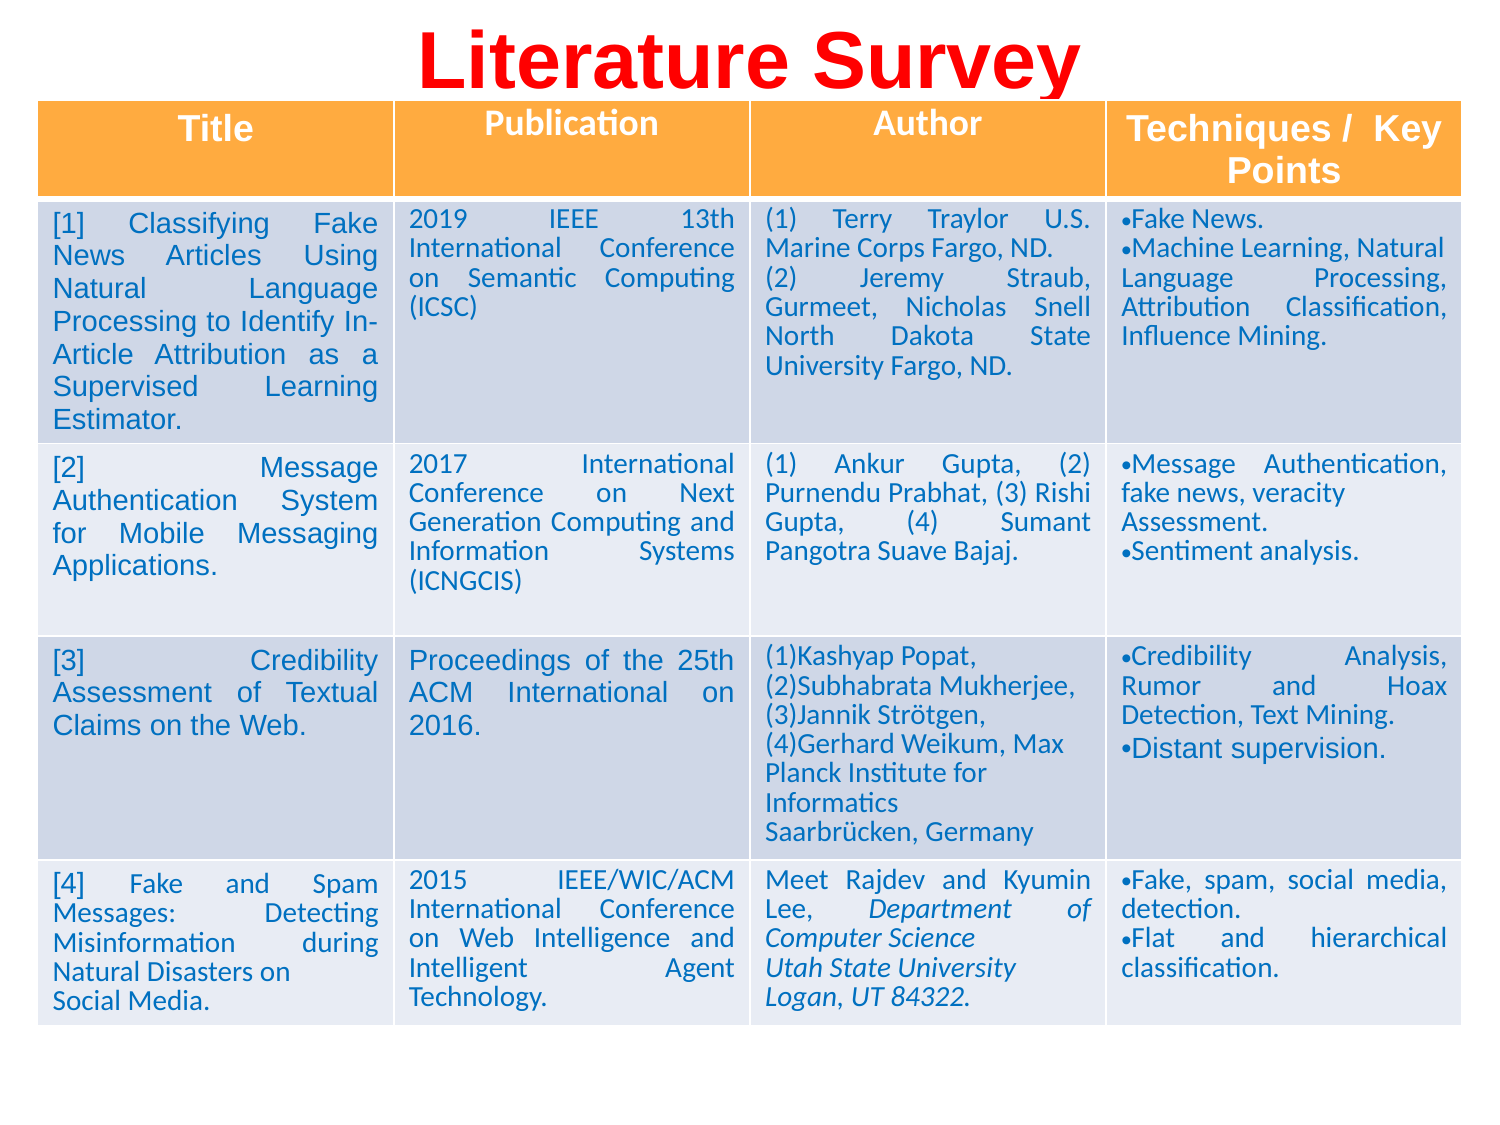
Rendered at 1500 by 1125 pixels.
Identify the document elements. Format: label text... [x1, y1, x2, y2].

table_cell Meet Rajdev and Kyumin Lee, Department of Computer Science Utah State University Logan, UT 84322. [751, 861, 1105, 1025]
table_cell 2017 International Conference on Next Generation Computing and Information Systems (ICNGCIS) [395, 444, 749, 635]
table_cell [1] Classifying Fake News Articles Using Natural Language Processing to Identify In-Article Attribution as a Supervised Learning Estimator. [38, 202, 393, 443]
table_header Author [751, 101, 1105, 196]
table_cell Proceedings of the 25th ACM International on 2016. [395, 637, 749, 859]
table_cell (1) Terry Traylor U.S. Marine Corps Fargo, ND. (2) Jeremy Straub, Gurmeet, Nicholas Snell North Dakota State University Fargo, ND. [751, 202, 1105, 443]
table_cell (1)Kashyap Popat, (2)Subhabrata Mukherjee, (3)Jannik Strötgen, (4)Gerhard Weikum, Max Planck Institute for Informatics Saarbrücken, Germany [751, 637, 1105, 859]
table_cell Message Authentication, fake news, veracity Assessment. Sentiment analysis. [1107, 444, 1461, 635]
table_cell Credibility Analysis, Rumor and Hoax Detection, Text Mining. Distant supervision. [1107, 637, 1461, 859]
table_header Techniques / Key Points [1107, 101, 1461, 196]
table_cell 2015 IEEE/WIC/ACM International Conference on Web Intelligence and Intelligent Agent Technology. [395, 861, 749, 1025]
table_cell [4] Fake and Spam Messages: Detecting Misinformation during Natural Disasters on Social Media. [38, 861, 393, 1025]
table_cell (1) Ankur Gupta, (2) Purnendu Prabhat, (3) Rishi Gupta, (4) Sumant Pangotra Suave Bajaj. [751, 444, 1105, 635]
table_cell 2019 IEEE 13th International Conference on Semantic Computing (ICSC) [395, 202, 749, 443]
title Literature Survey [99, 0, 1400, 99]
table_cell Fake News. Machine Learning, Natural Language Processing, Attribution Classification, Influence Mining. [1107, 202, 1461, 443]
table_cell [3] Credibility Assessment of Textual Claims on the Web. [38, 637, 393, 859]
table_header Title [38, 101, 393, 196]
table_cell Fake, spam, social media, detection. Flat and hierarchical classification. [1107, 861, 1461, 1025]
table_cell [2] Message Authentication System for Mobile Messaging Applications. [38, 444, 393, 635]
table_header Publication [395, 101, 749, 196]
